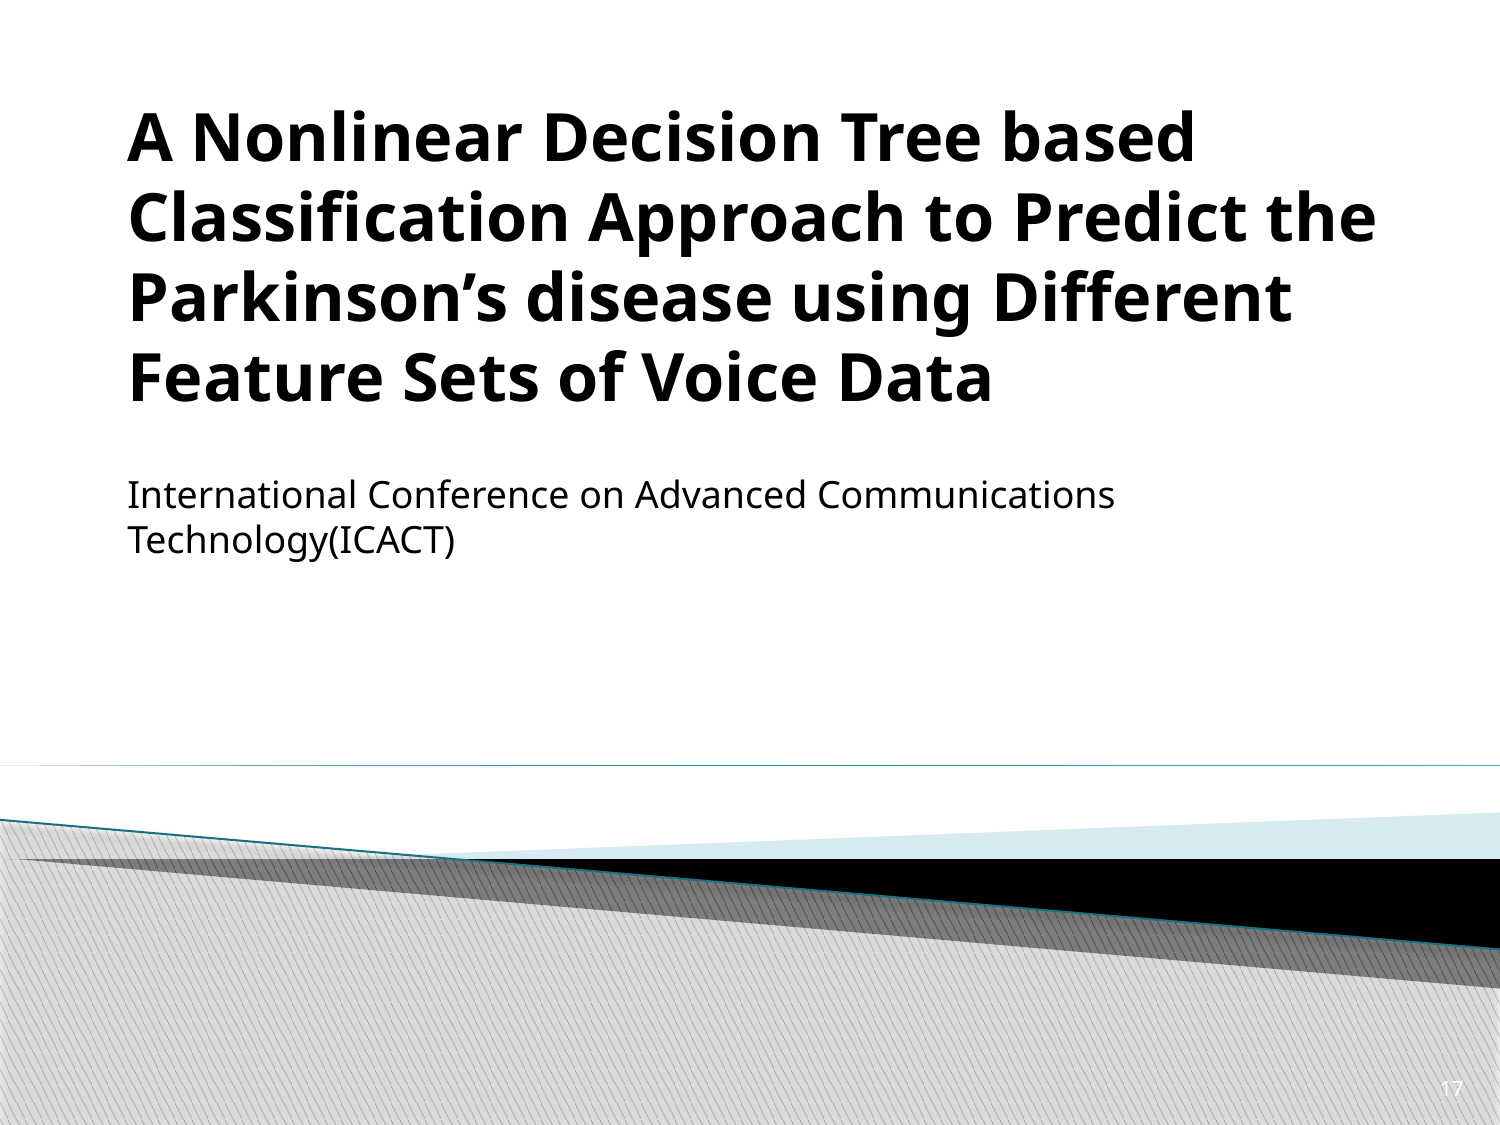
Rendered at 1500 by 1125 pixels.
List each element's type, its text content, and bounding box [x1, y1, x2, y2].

slide_number 17 [1418, 1051, 1479, 1112]
text_box A Nonlinear Decision Tree based Classification Approach to Predict the Parkinson’s disease using Different Feature Sets of Voice Data [112, 87, 1400, 423]
text_box International Conference on Advanced Communications Technology(ICACT) [112, 463, 1188, 569]
picture [5, 859, 1500, 989]
